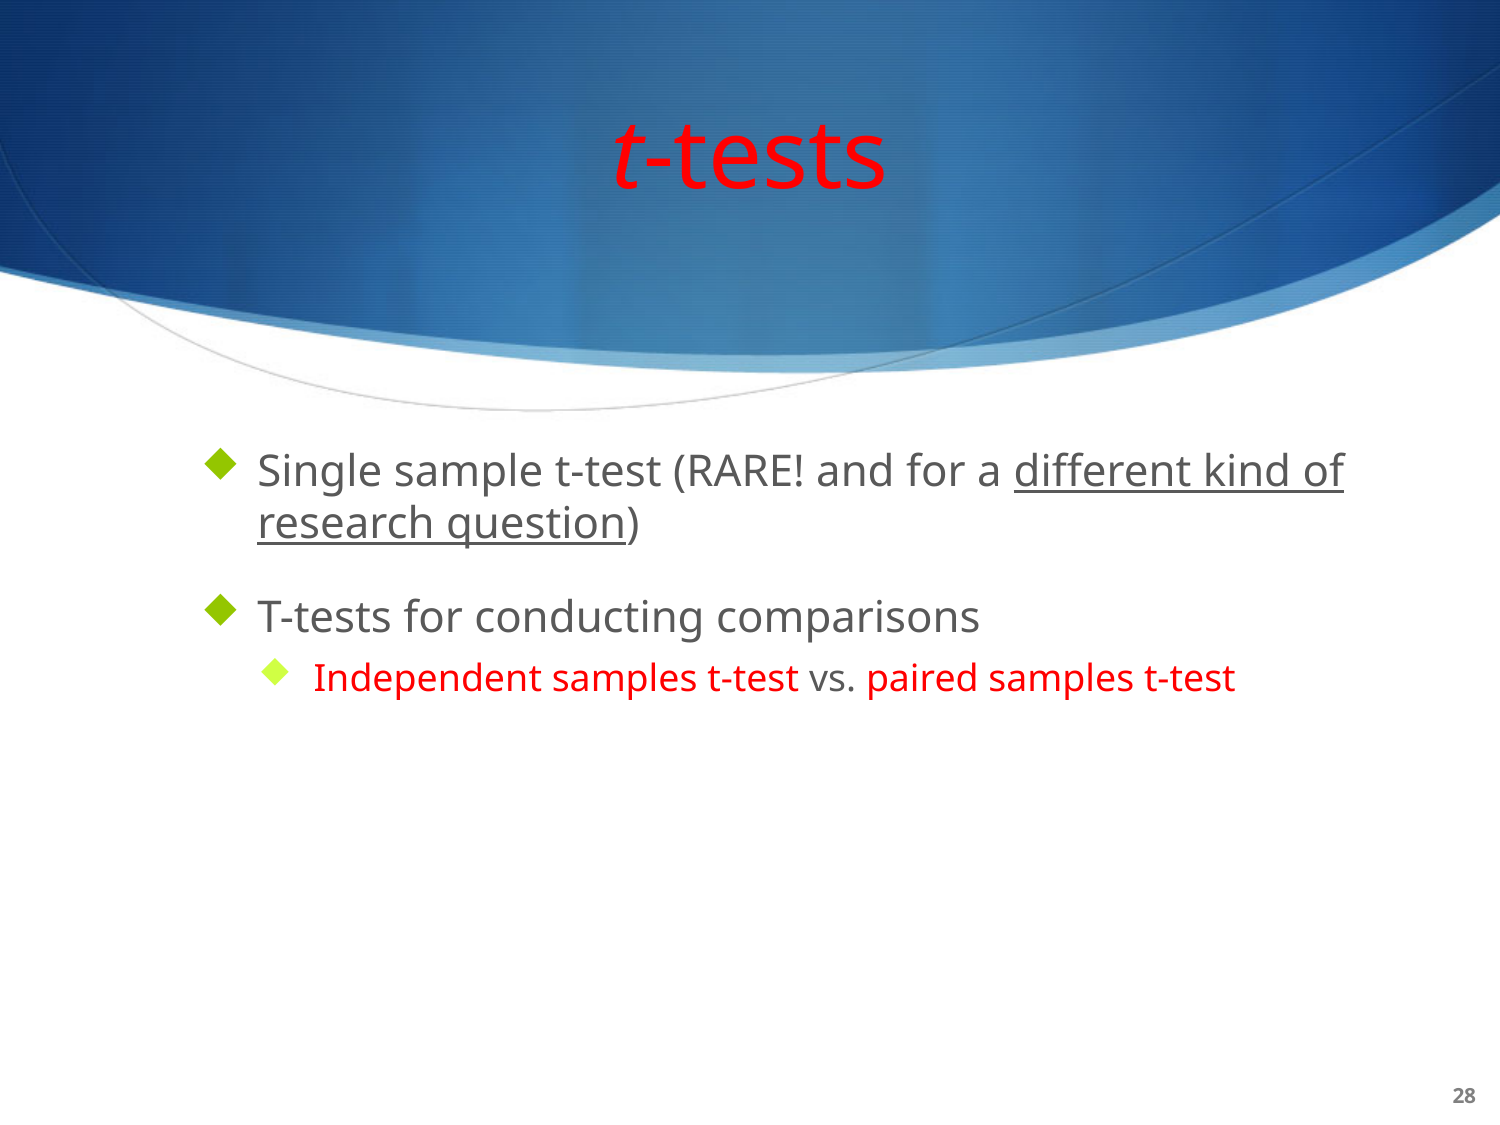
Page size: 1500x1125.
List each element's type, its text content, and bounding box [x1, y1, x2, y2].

title t-tests [75, 56, 1425, 245]
picture [0, 0, 1500, 1125]
list Single sample t-test (RARE! and for a different kind of research question) T-tests for conducting comparisons Independent samples t-test vs. paired samples t-test [185, 435, 1443, 971]
slide_number 28 [1420, 1067, 1500, 1125]
